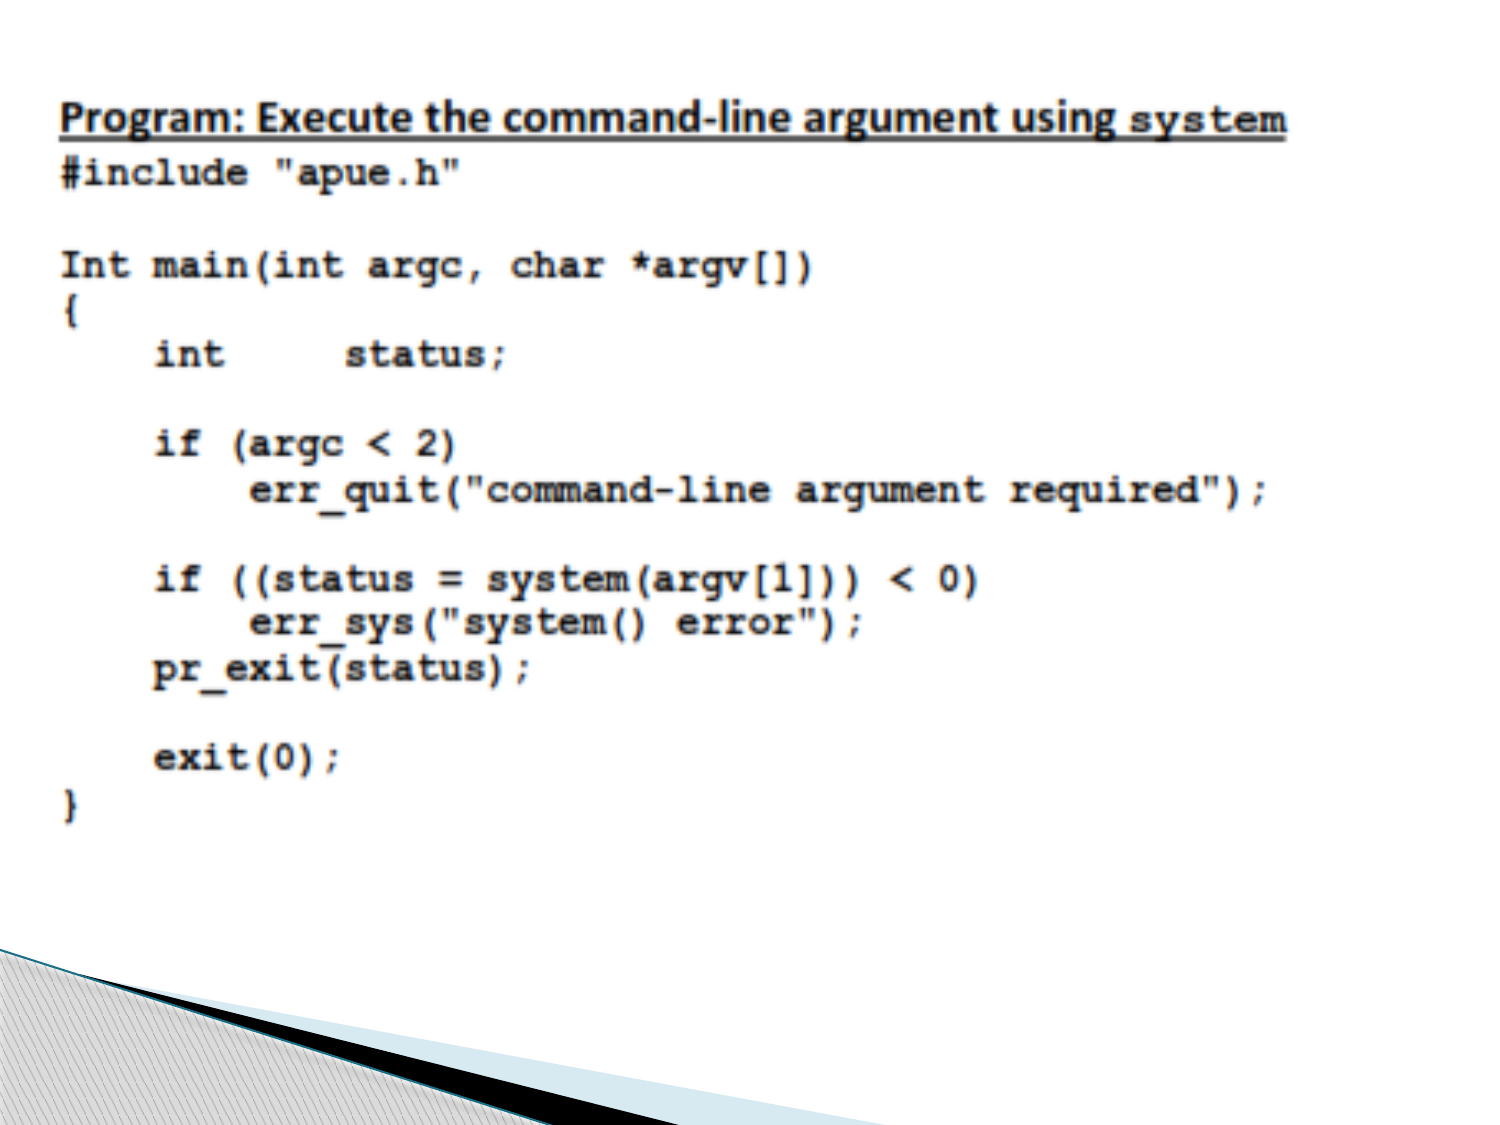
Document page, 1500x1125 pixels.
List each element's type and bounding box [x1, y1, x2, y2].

list [37, 87, 1451, 860]
